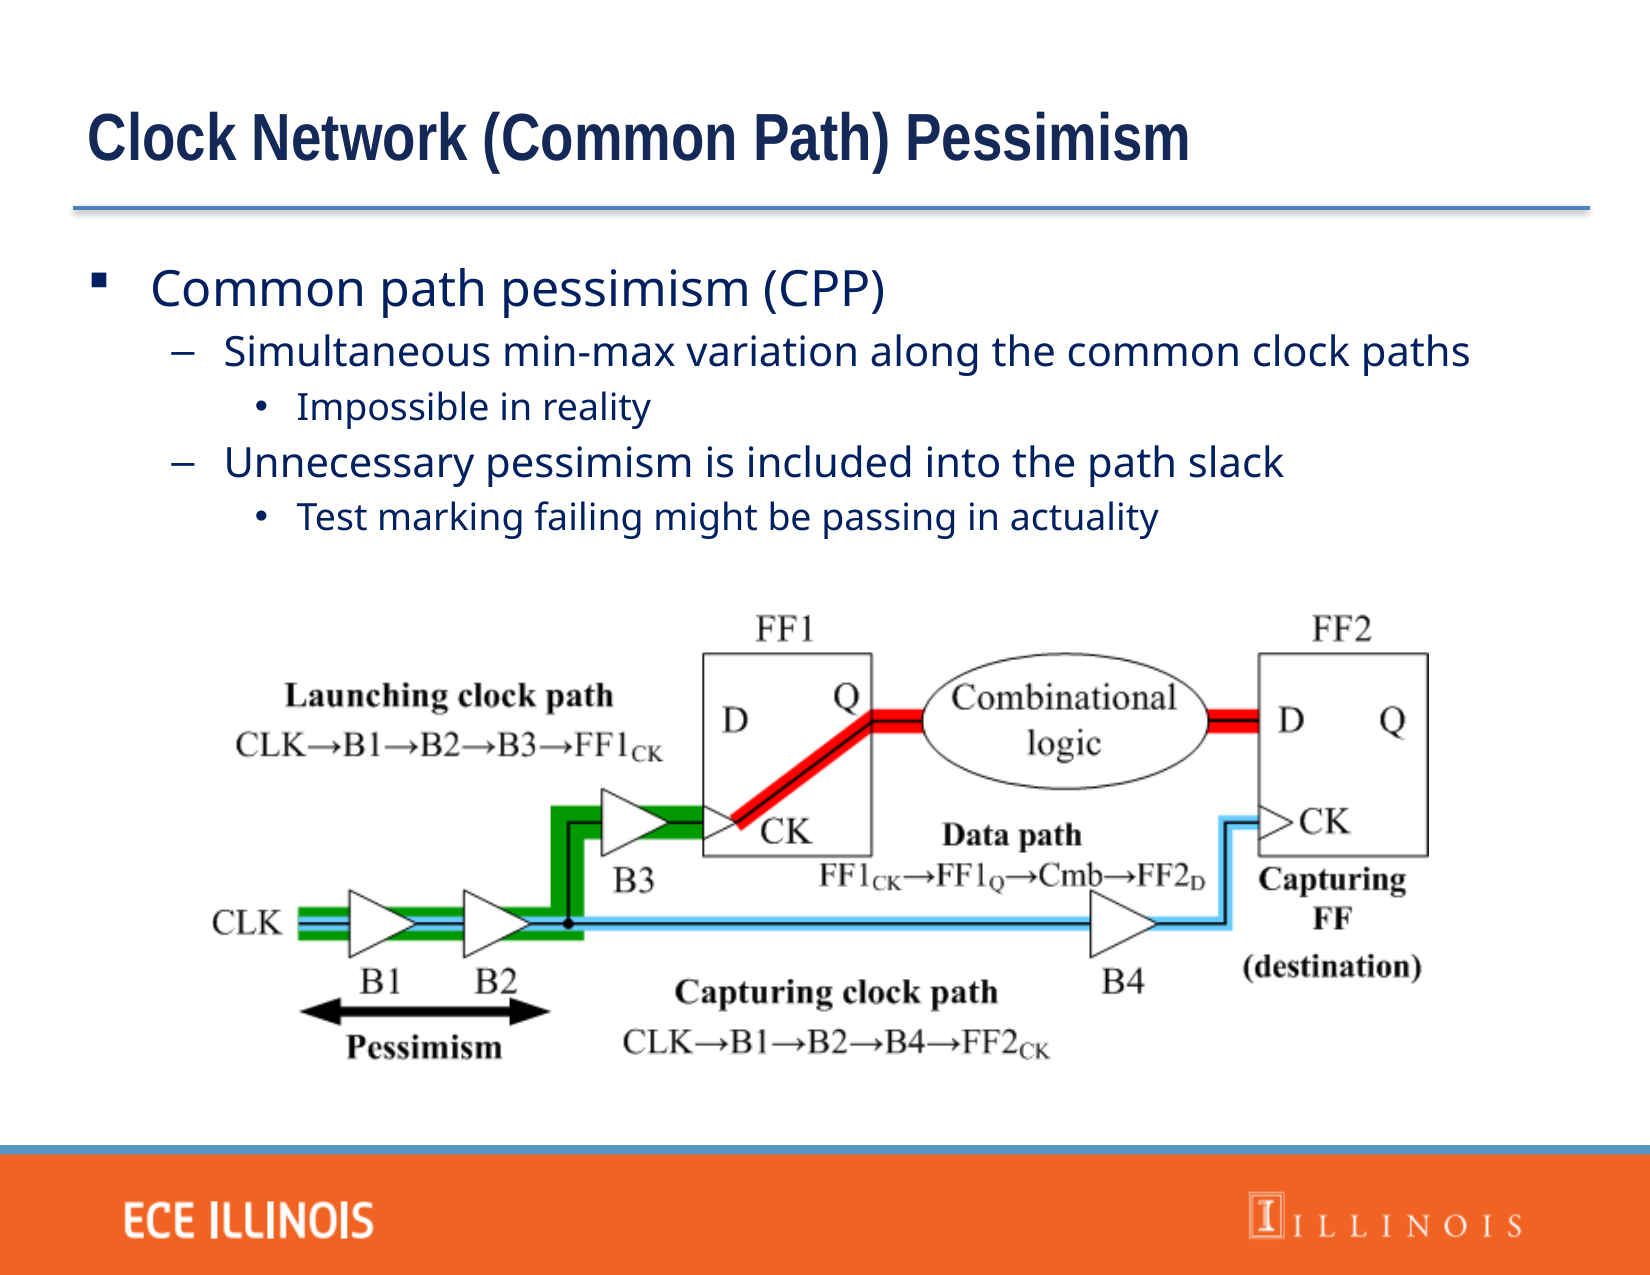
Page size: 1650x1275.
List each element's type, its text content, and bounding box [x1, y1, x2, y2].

list Common path pessimism (CPP) Simultaneous min-max variation along the common clock paths Impossible in reality Unnecessary pessimism is included into the path slack Test marking failing might be passing in actuality [72, 249, 1590, 1107]
picture [212, 601, 1429, 1071]
list Clock Network (Common Path) Pessimism [72, 86, 1590, 209]
